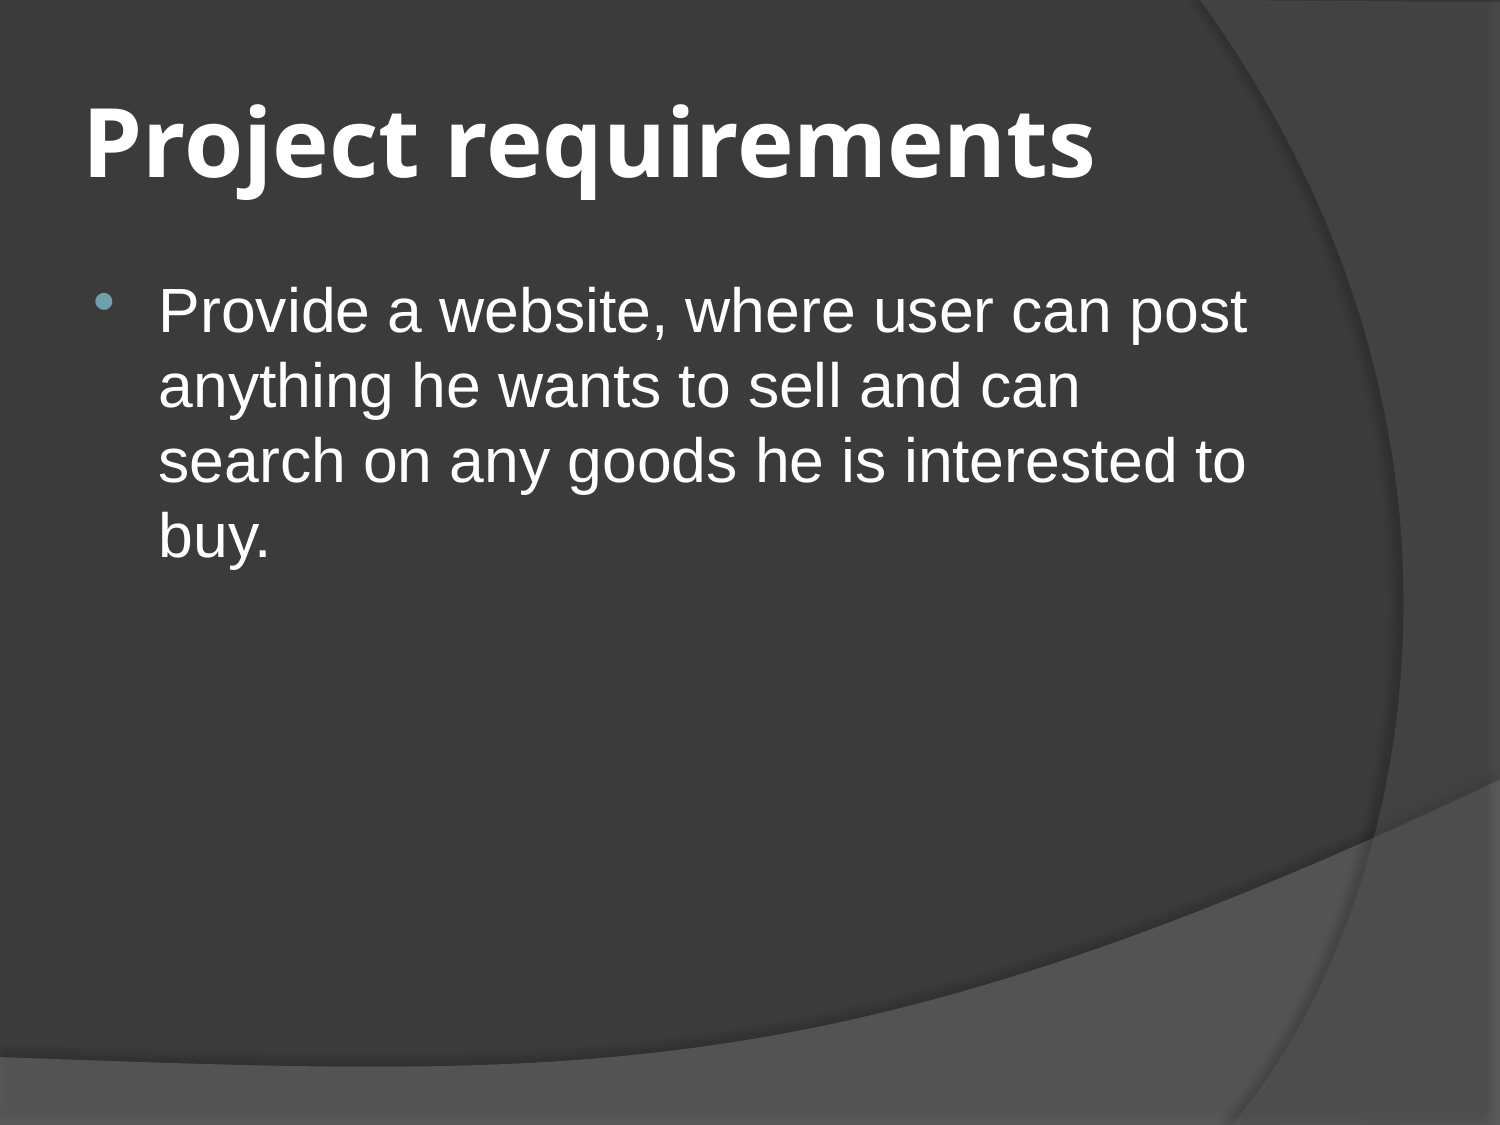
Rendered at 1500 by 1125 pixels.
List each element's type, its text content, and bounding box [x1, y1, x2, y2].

title Project requirements [75, 45, 1300, 233]
list Provide a website, where user can post anything he wants to sell and can search on any goods he is interested to buy. [75, 262, 1300, 1005]
